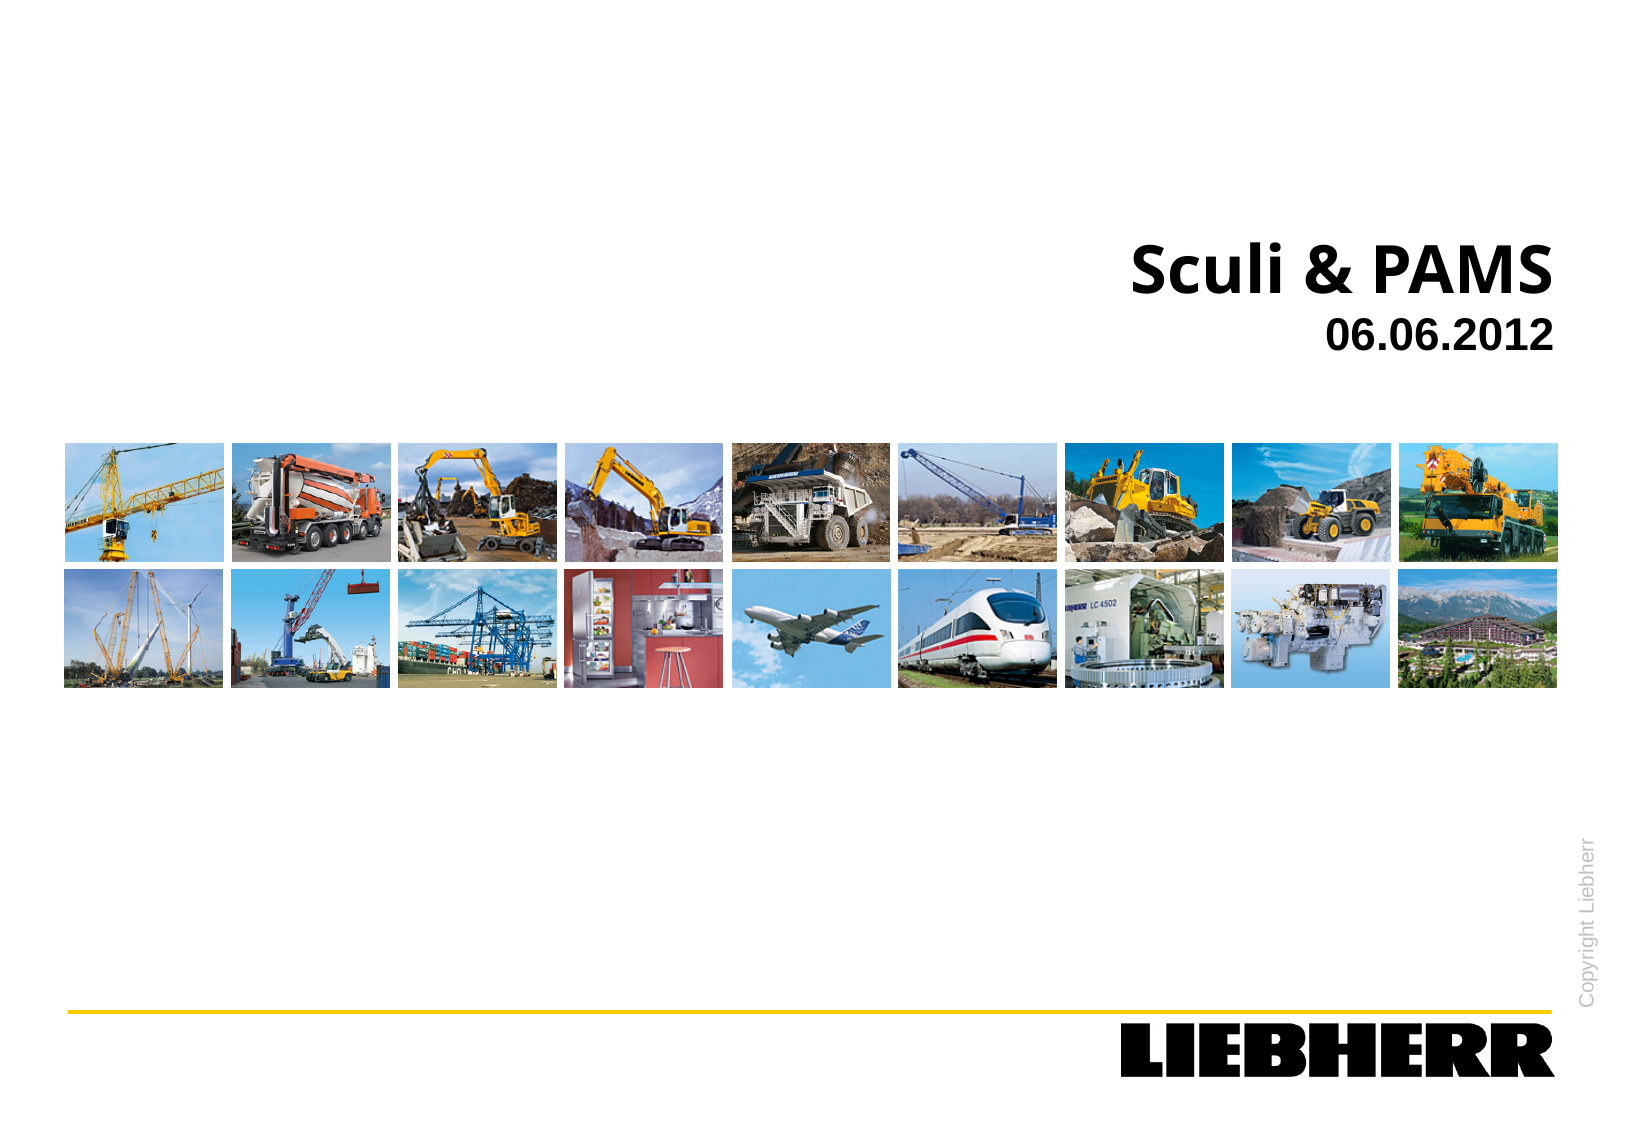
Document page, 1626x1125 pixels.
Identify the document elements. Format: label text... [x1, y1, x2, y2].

picture [1121, 1023, 1555, 1077]
title Sculi & PAMS [67, 73, 1570, 314]
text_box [64, 443, 1558, 688]
subtitle 06.06.2012 [85, 297, 1570, 368]
